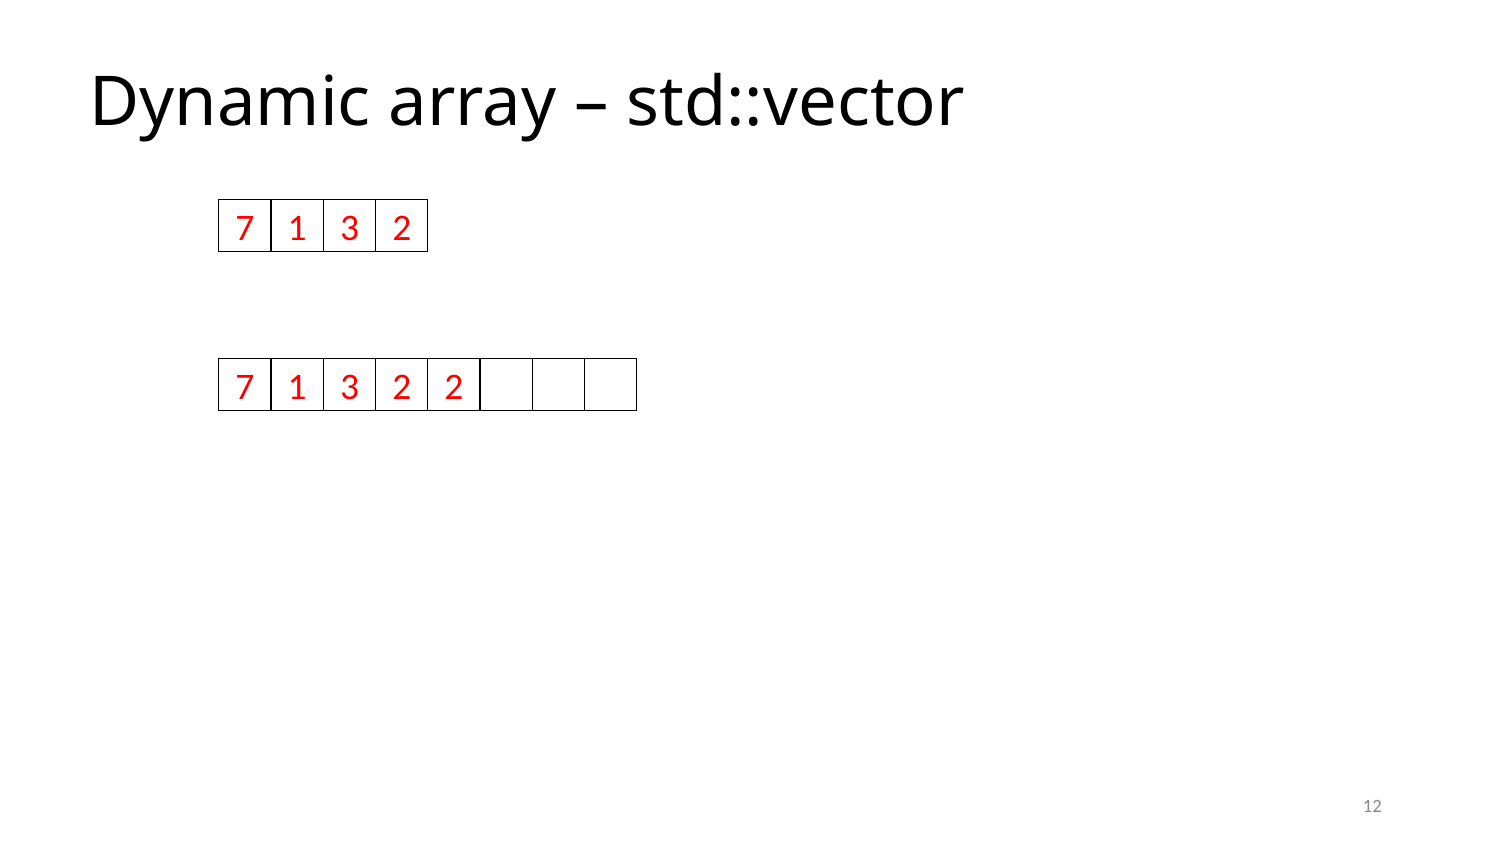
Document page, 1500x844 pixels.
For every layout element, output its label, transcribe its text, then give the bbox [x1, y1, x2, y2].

text_box 7 [218, 199, 271, 252]
text_box [532, 358, 584, 411]
text_box 1 [271, 199, 323, 252]
slide_number 12 [1059, 782, 1397, 827]
text_box 2 [375, 199, 428, 252]
text_box [480, 358, 532, 411]
text_box 2 [375, 358, 427, 411]
text_box 3 [323, 199, 375, 252]
text_box [584, 358, 637, 411]
text_box 2 [427, 358, 480, 411]
text_box 1 [271, 358, 323, 411]
text_box 3 [323, 358, 375, 411]
text_box 7 [218, 358, 271, 411]
title Dynamic array – std::vector [74, 50, 1425, 155]
